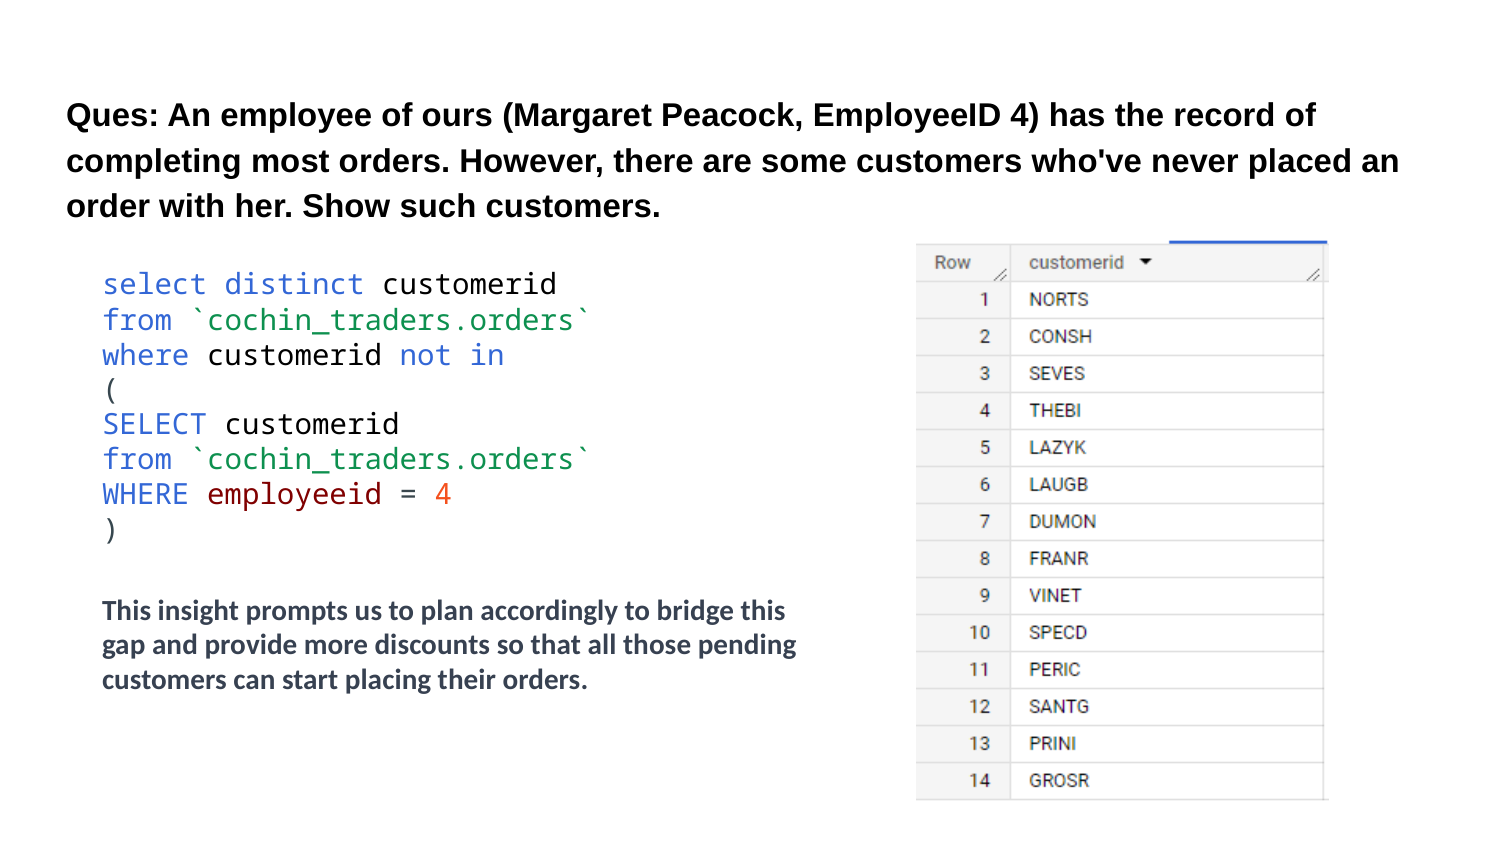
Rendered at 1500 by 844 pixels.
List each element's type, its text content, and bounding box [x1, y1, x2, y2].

title Ques: An employee of ours (Margaret Peacock, EmployeeID 4) has the record of completing most orders. However, there are some customers who've never placed an order with her. Show such customers. [51, 72, 1449, 232]
text_box This insight prompts us to plan accordingly to bridge this gap and provide more discounts so that all those pending customers can start placing their orders. [87, 583, 838, 703]
picture [916, 238, 1330, 802]
text_box select distinct customerid from `cochin_traders.orders` where customerid not in ( SELECT customerid from `cochin_traders.orders` WHERE employeeid = 4 ) [87, 258, 838, 553]
list [51, 258, 677, 557]
